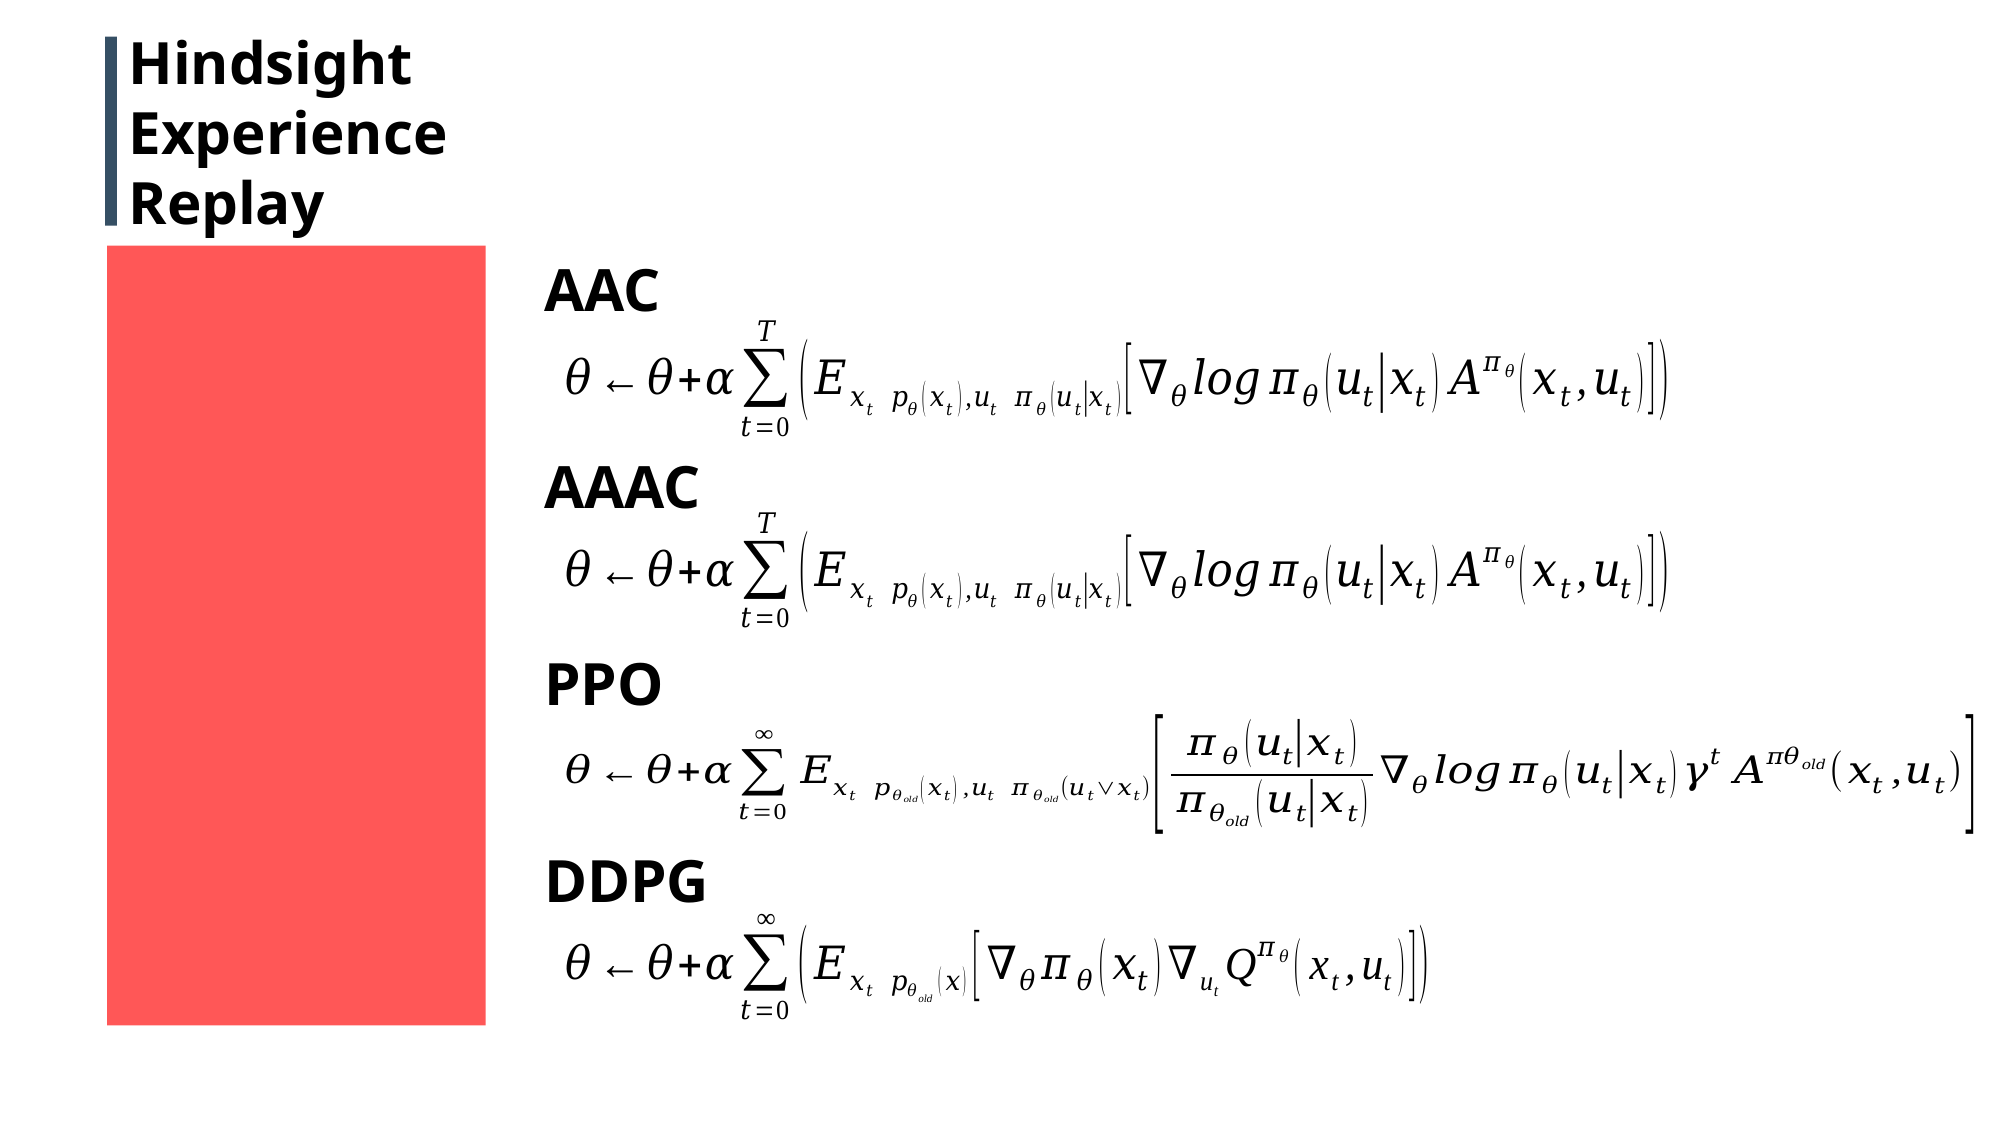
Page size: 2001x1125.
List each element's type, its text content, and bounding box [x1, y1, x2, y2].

text_box AAAC [529, 442, 991, 528]
text_box DDPG [529, 836, 991, 922]
text_box Hindsight Experience Replay [113, 18, 575, 244]
text_box PPO [529, 639, 991, 725]
text_box [106, 245, 487, 1026]
text_box AAC [529, 245, 991, 331]
text_box [104, 36, 113, 227]
